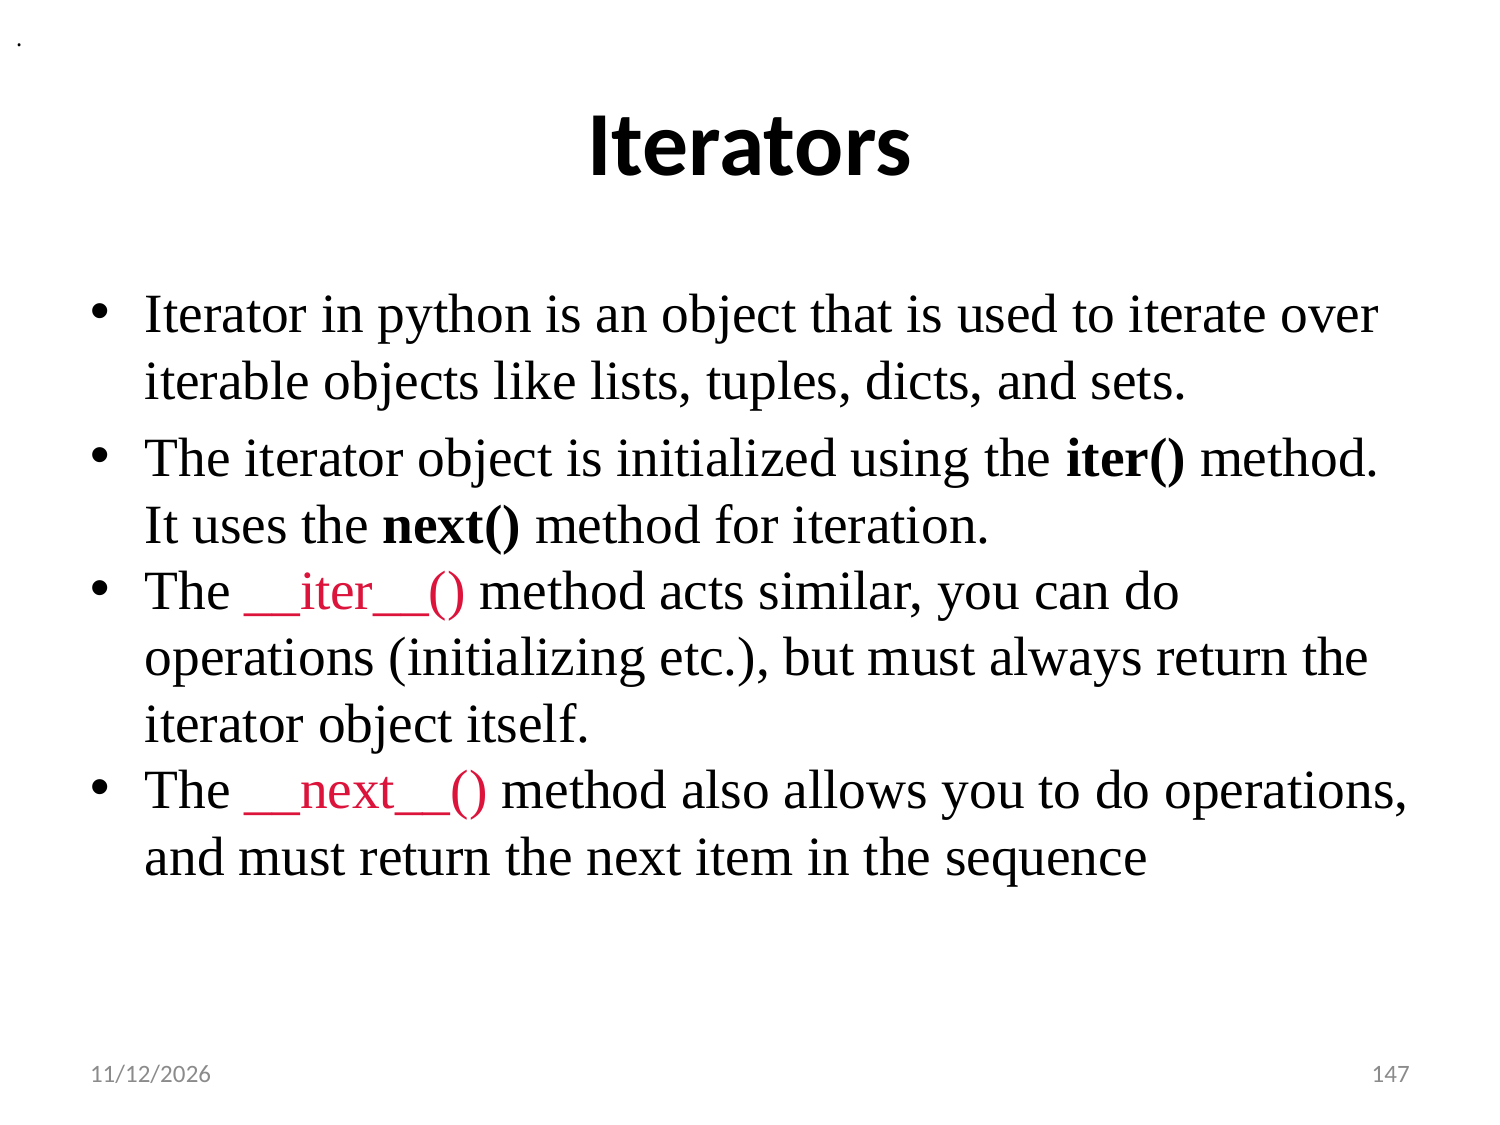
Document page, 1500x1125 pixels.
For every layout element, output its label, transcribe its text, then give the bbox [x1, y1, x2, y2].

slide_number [75, 1042, 425, 1103]
text_box . [1, 16, 38, 59]
list Iterator in python is an object that is used to iterate over iterable objects like lists, tuples, dicts, and sets. The iterator object is initialized using the iter() method. It uses the next() method for iteration. The __iter__() method acts similar, you can do operations (initializing etc.), but must always return the iterator object itself. The __next__() method also allows you to do operations, and must return the next item in the sequence [75, 270, 1425, 1013]
slide_number 147 [1074, 1042, 1425, 1103]
title Iterators [75, 45, 1425, 233]
